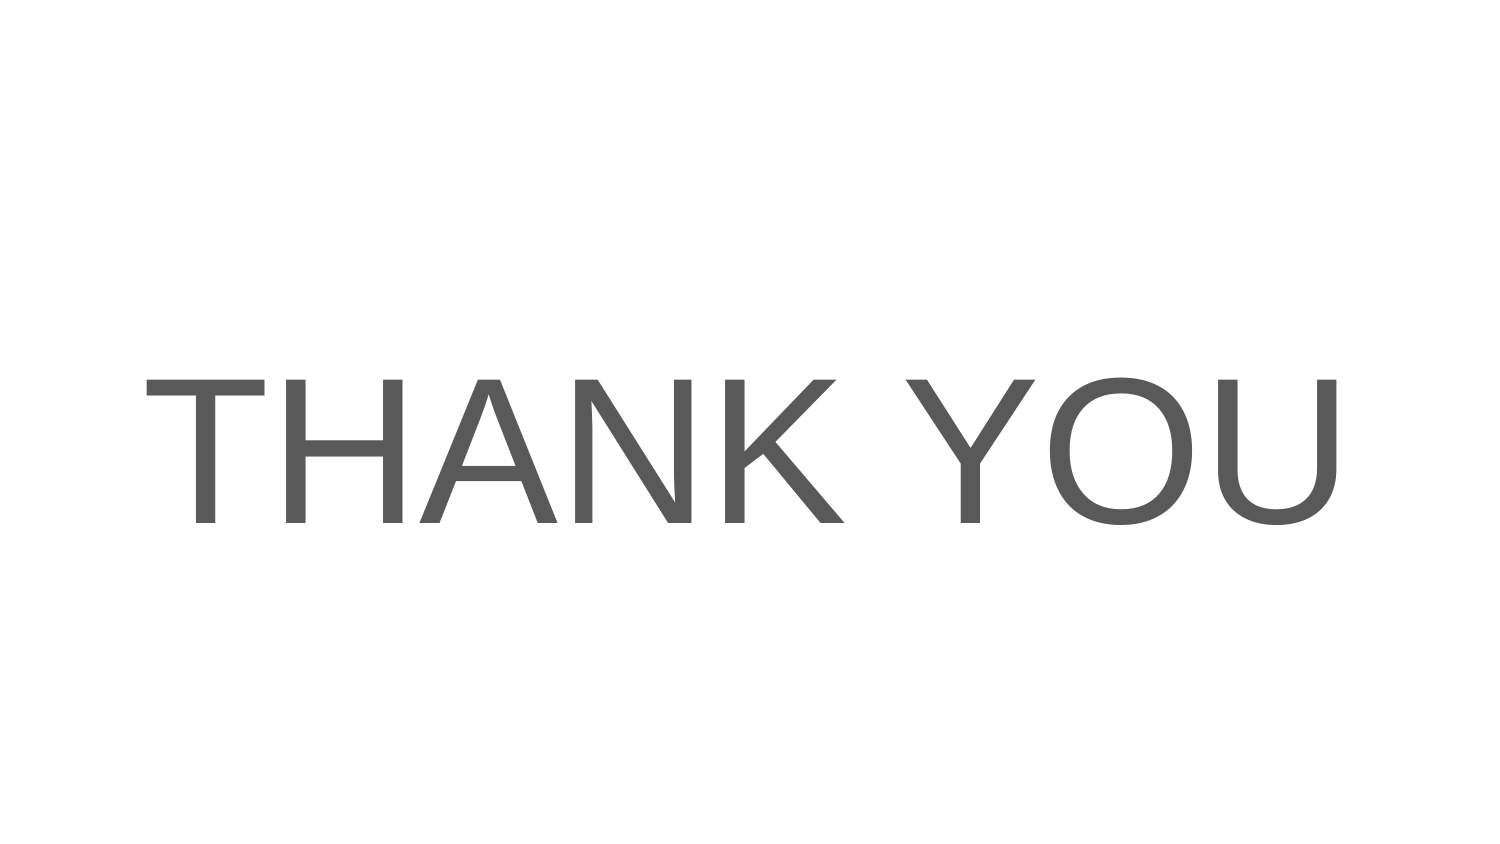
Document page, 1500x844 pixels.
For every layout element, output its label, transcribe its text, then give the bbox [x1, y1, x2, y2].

list THANK YOU [127, 262, 1373, 581]
